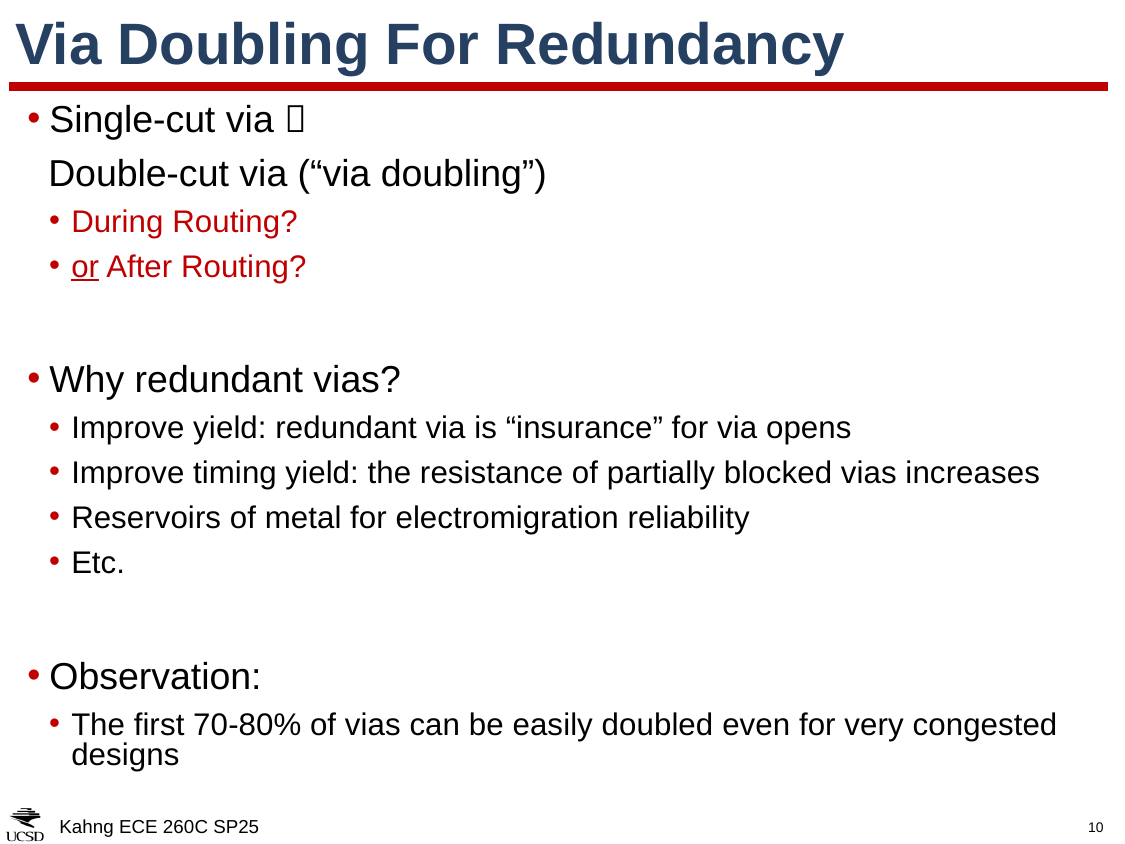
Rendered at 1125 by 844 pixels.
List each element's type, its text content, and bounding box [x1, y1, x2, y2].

picture [4, 805, 45, 844]
list Single-cut via  Double-cut via (“via doubling”) During Routing? or After Routing? Why redundant vias? Improve yield: redundant via is “insurance” for via opens Improve timing yield: the resistance of partially blocked vias increases Reservoirs of metal for electromigration reliability Etc. Observation: The first 70-80% of vias can be easily doubled even for very congested designs [12, 96, 1097, 799]
footer Kahng ECE 260C SP25 [44, 807, 305, 840]
title Via Doubling For Redundancy [0, 10, 1124, 84]
